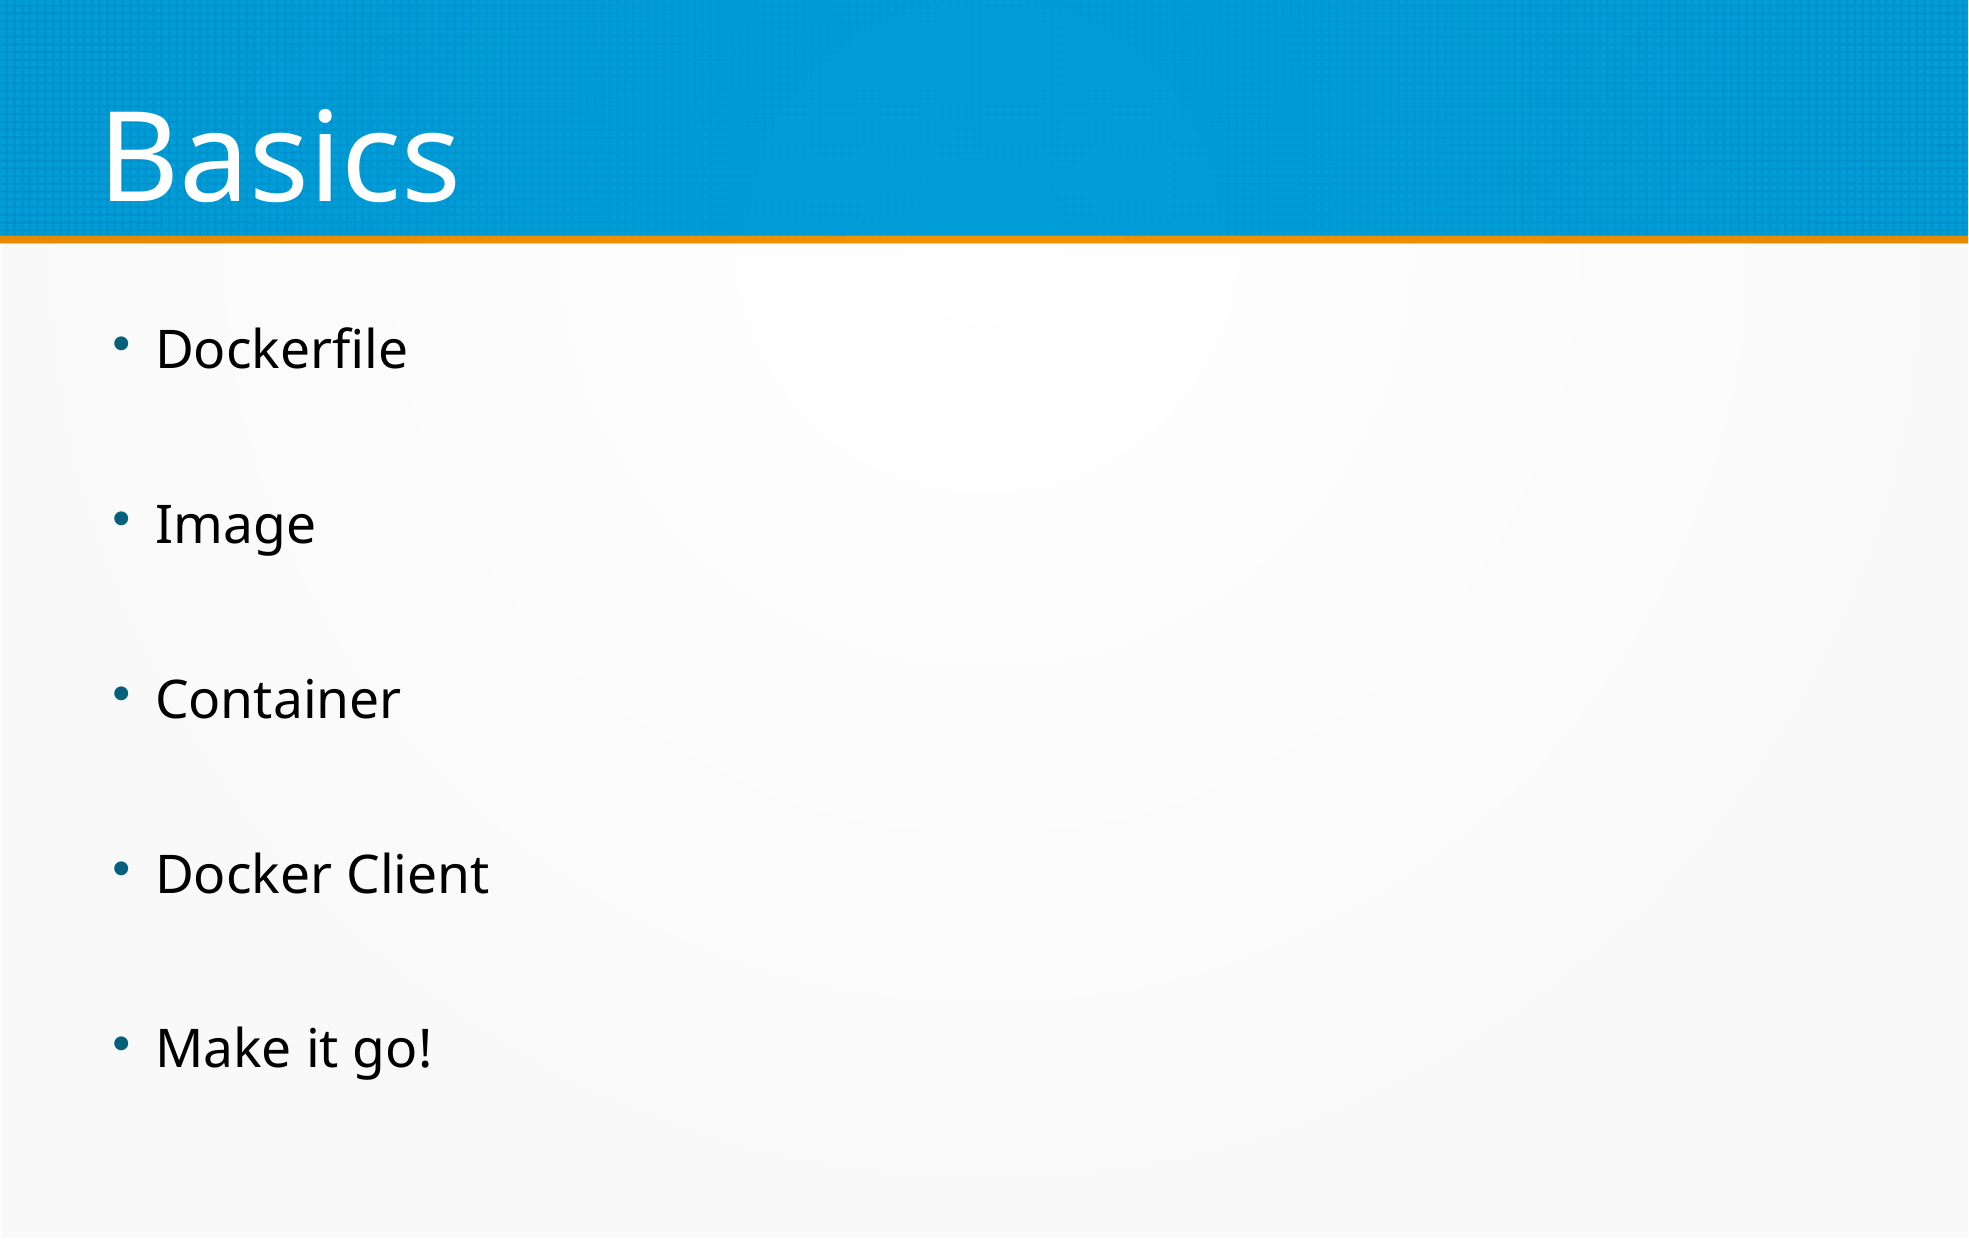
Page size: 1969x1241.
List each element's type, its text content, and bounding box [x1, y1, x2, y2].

text_box Basics [98, 19, 1870, 227]
picture [0, 236, 1969, 1241]
text_box Dockerfile Image Container Docker Client Make it go! [98, 314, 1860, 1080]
